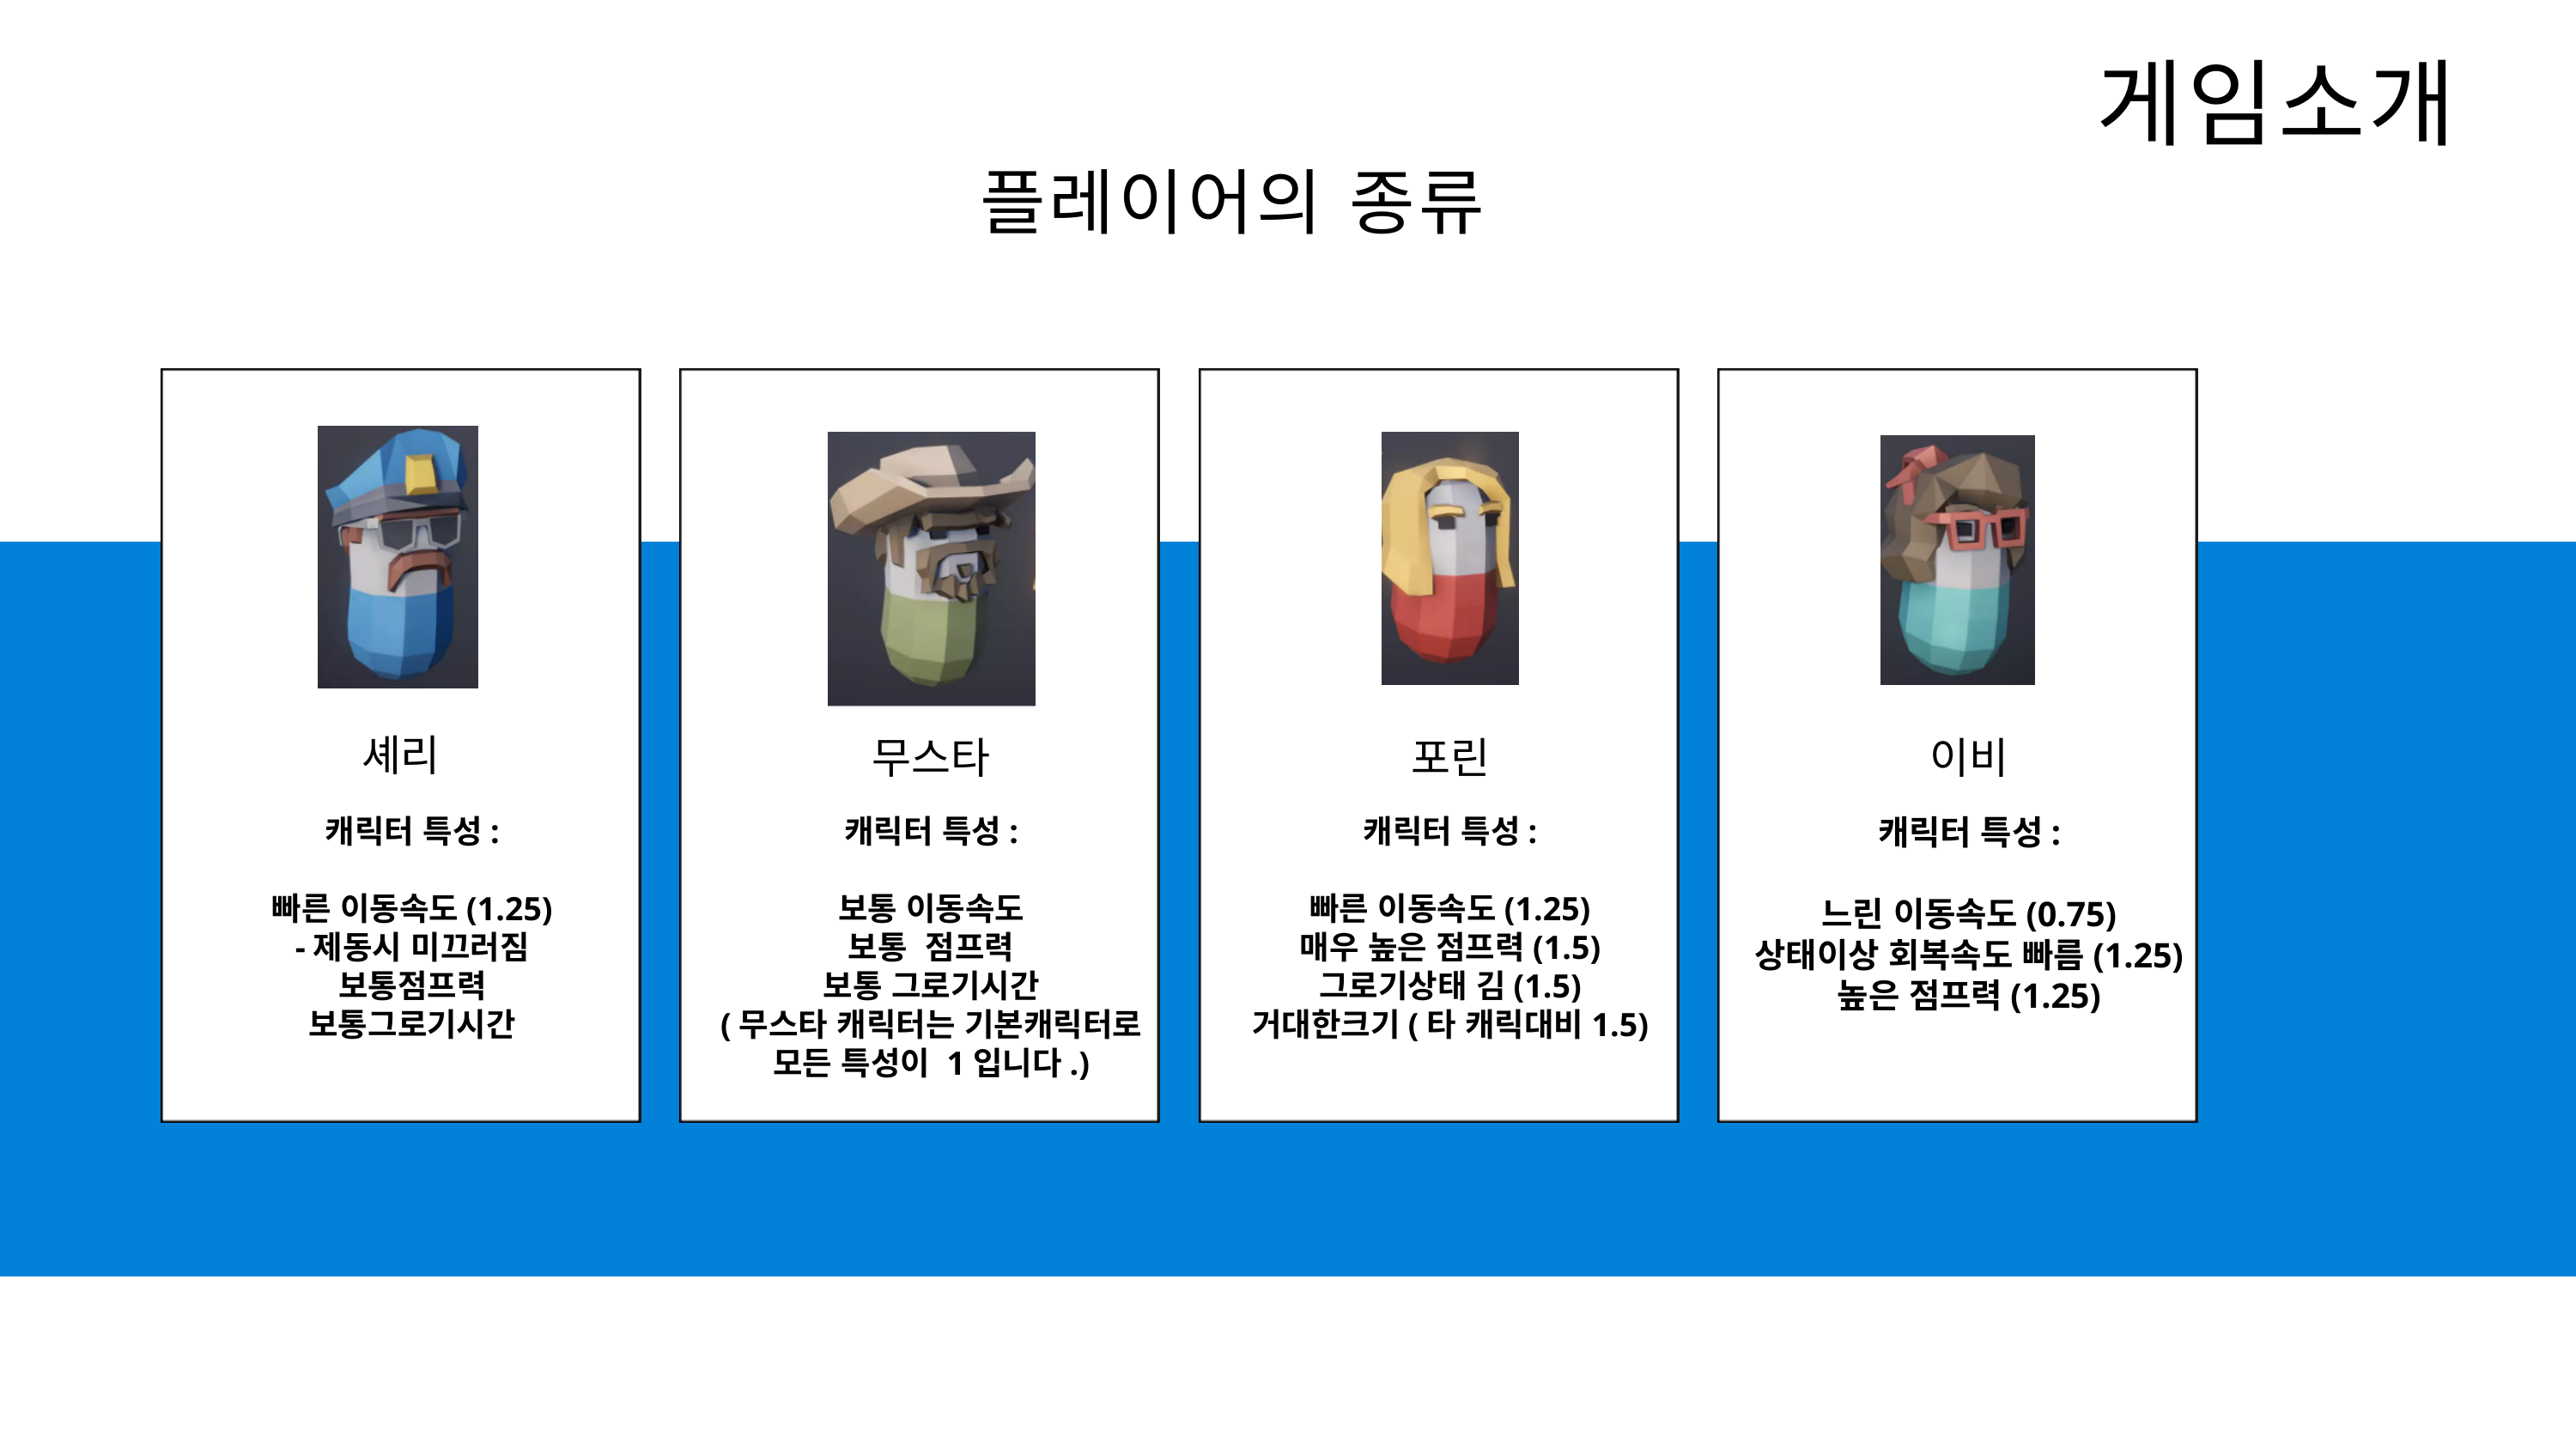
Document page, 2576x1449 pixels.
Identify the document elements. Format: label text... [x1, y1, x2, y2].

picture [1880, 434, 2036, 685]
picture [1382, 432, 1519, 685]
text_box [161, 368, 641, 1124]
picture [827, 432, 1036, 708]
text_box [1198, 368, 1680, 1124]
text_box 게임소개 플레이어의 종류 [0, 37, 2470, 326]
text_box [679, 368, 1161, 1124]
picture [317, 426, 478, 689]
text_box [1717, 368, 2198, 1124]
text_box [0, 541, 2576, 1276]
